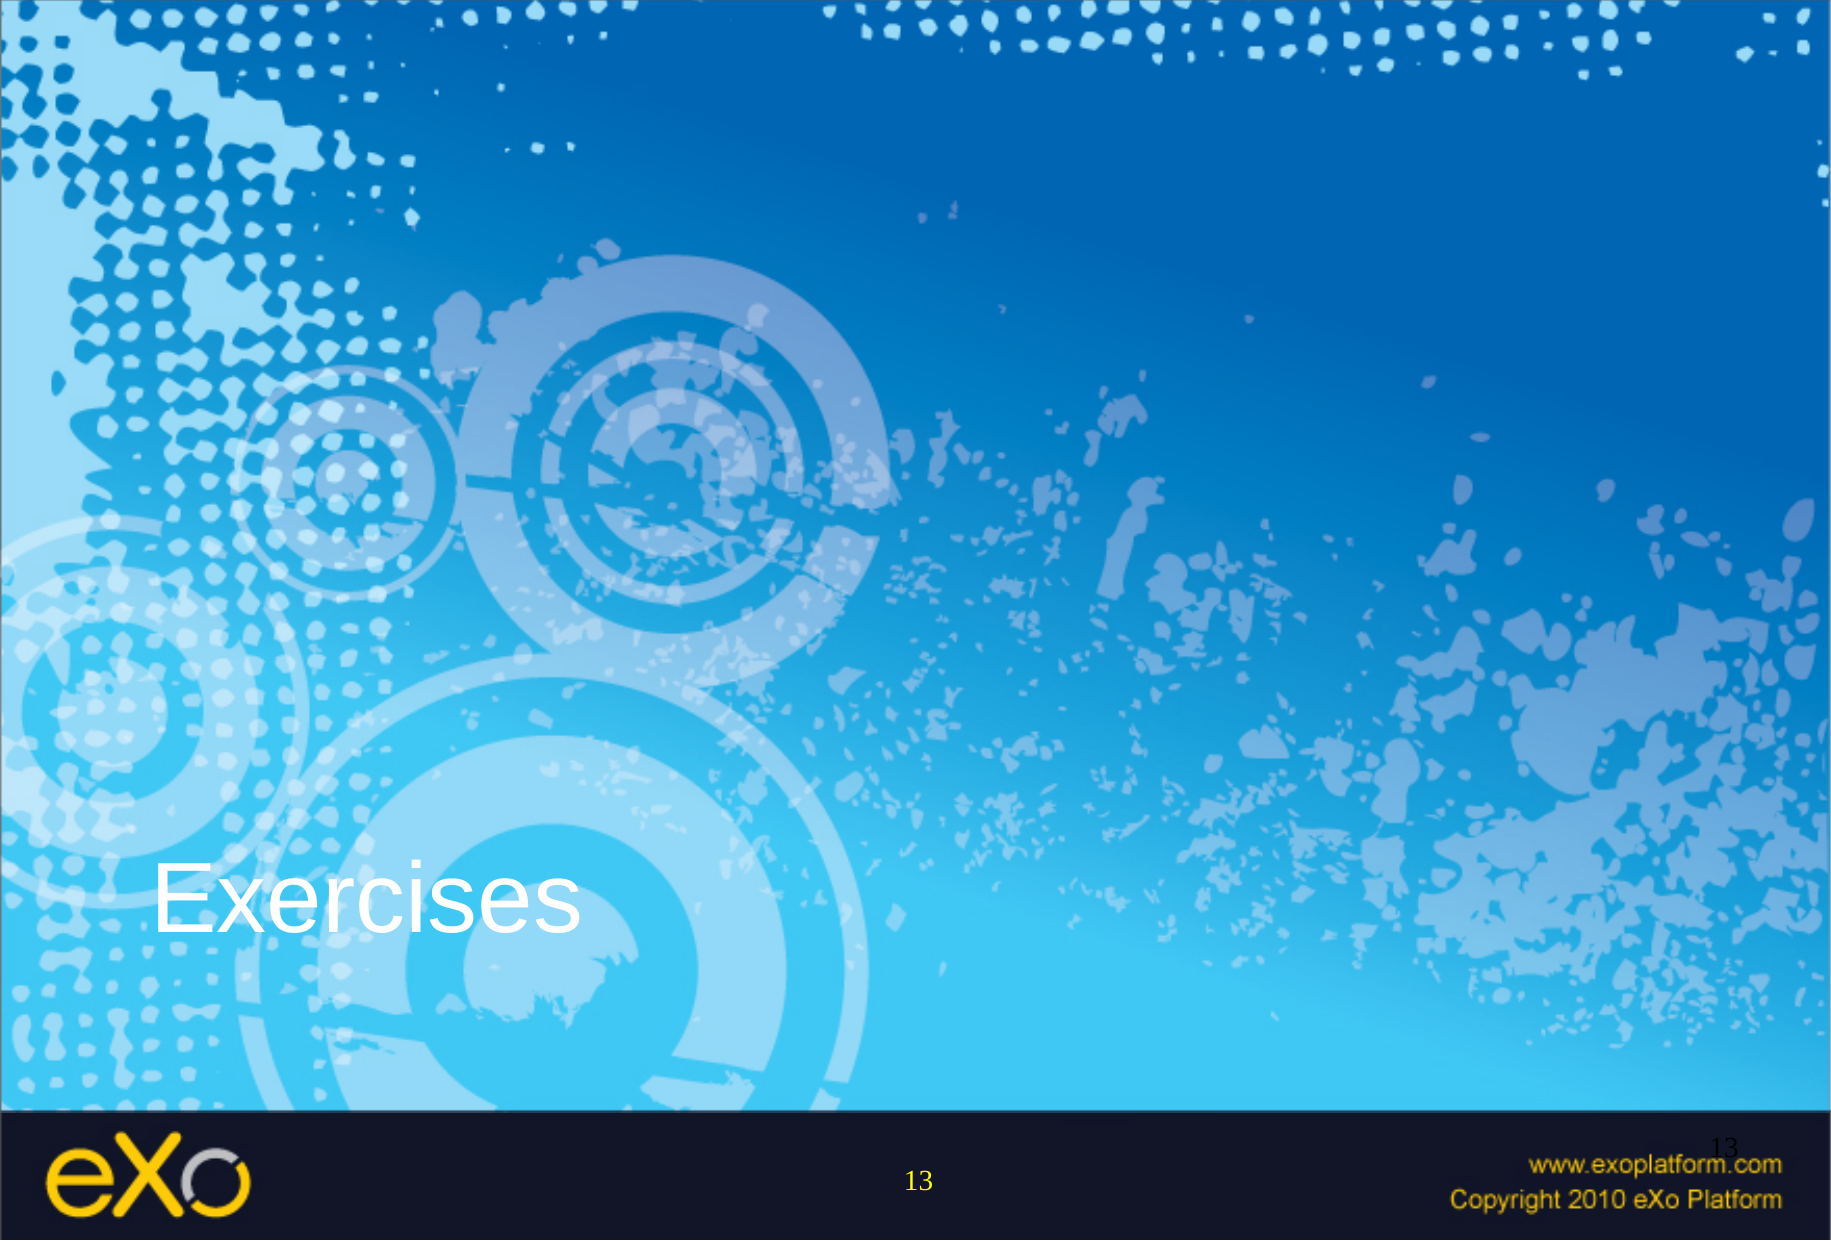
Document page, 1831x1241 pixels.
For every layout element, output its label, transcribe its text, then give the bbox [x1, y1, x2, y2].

picture [0, 0, 1831, 1240]
text_box 13 [1312, 1129, 1739, 1215]
text_box Exercises [90, 769, 1738, 1015]
